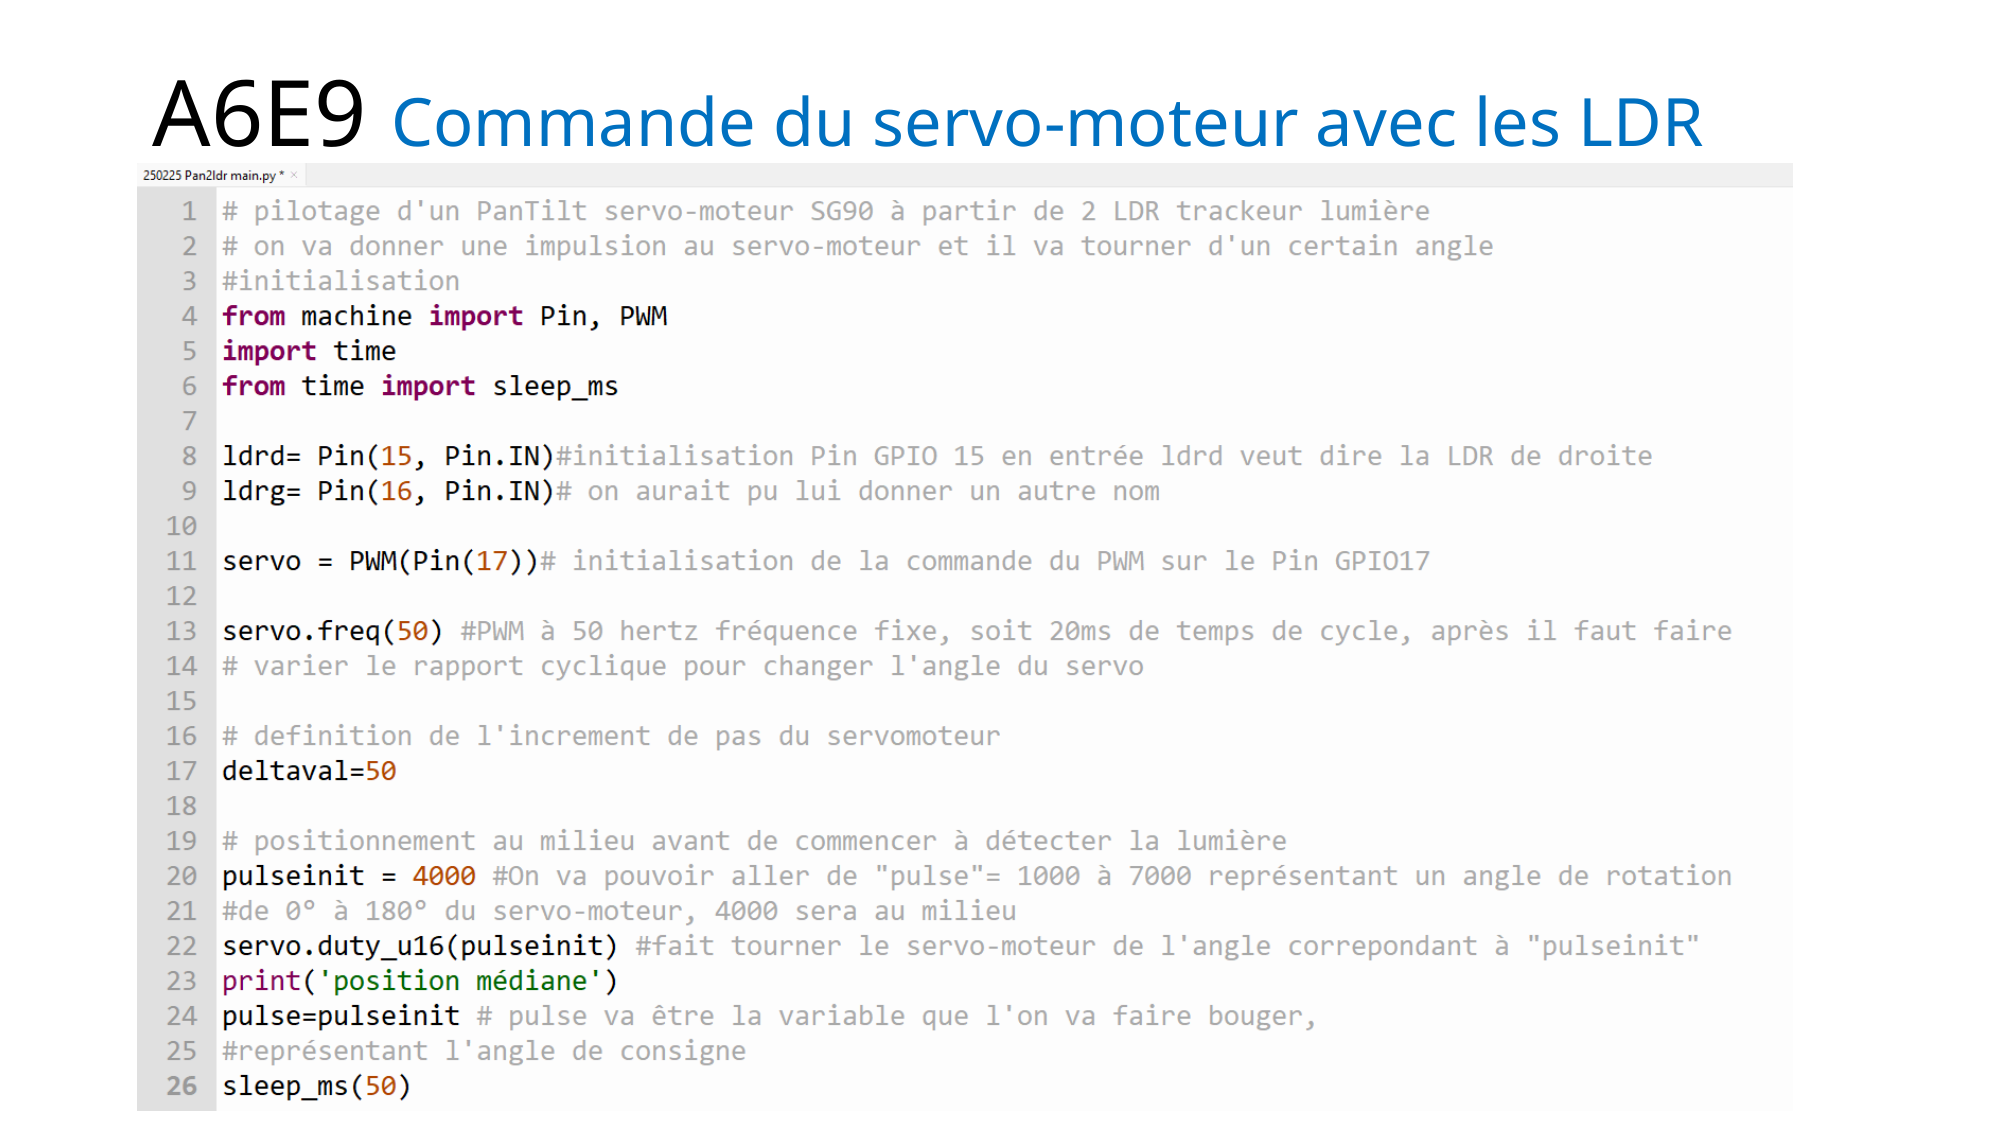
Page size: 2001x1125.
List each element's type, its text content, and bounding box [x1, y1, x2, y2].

text_box A6E9 Commande du servo-moteur avec les LDR [137, 59, 1890, 164]
picture [137, 163, 1793, 1111]
